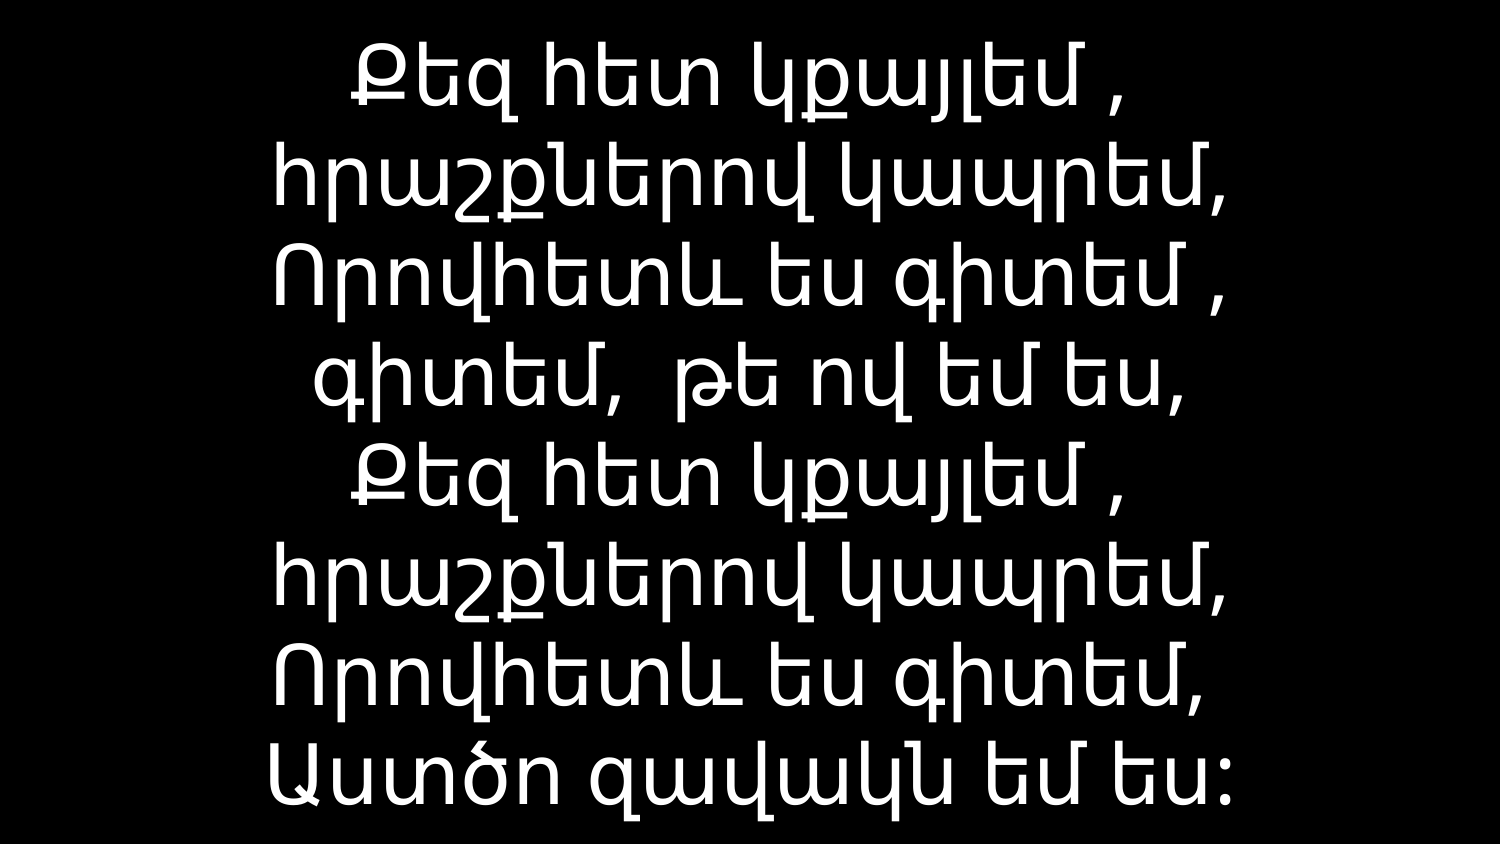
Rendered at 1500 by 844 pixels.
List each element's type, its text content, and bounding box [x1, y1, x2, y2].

title Քեզ հետ կքայլեմ , հրաշքներով կապրեմ, Որովհետև ես գիտեմ , գիտեմ, թե ով եմ ես, Քեզ հետ կքայլեմ , հրաշքներով կապրեմ, Որովհետև ես գիտեմ, Աստծո զավակն եմ ես: [0, 0, 1500, 844]
